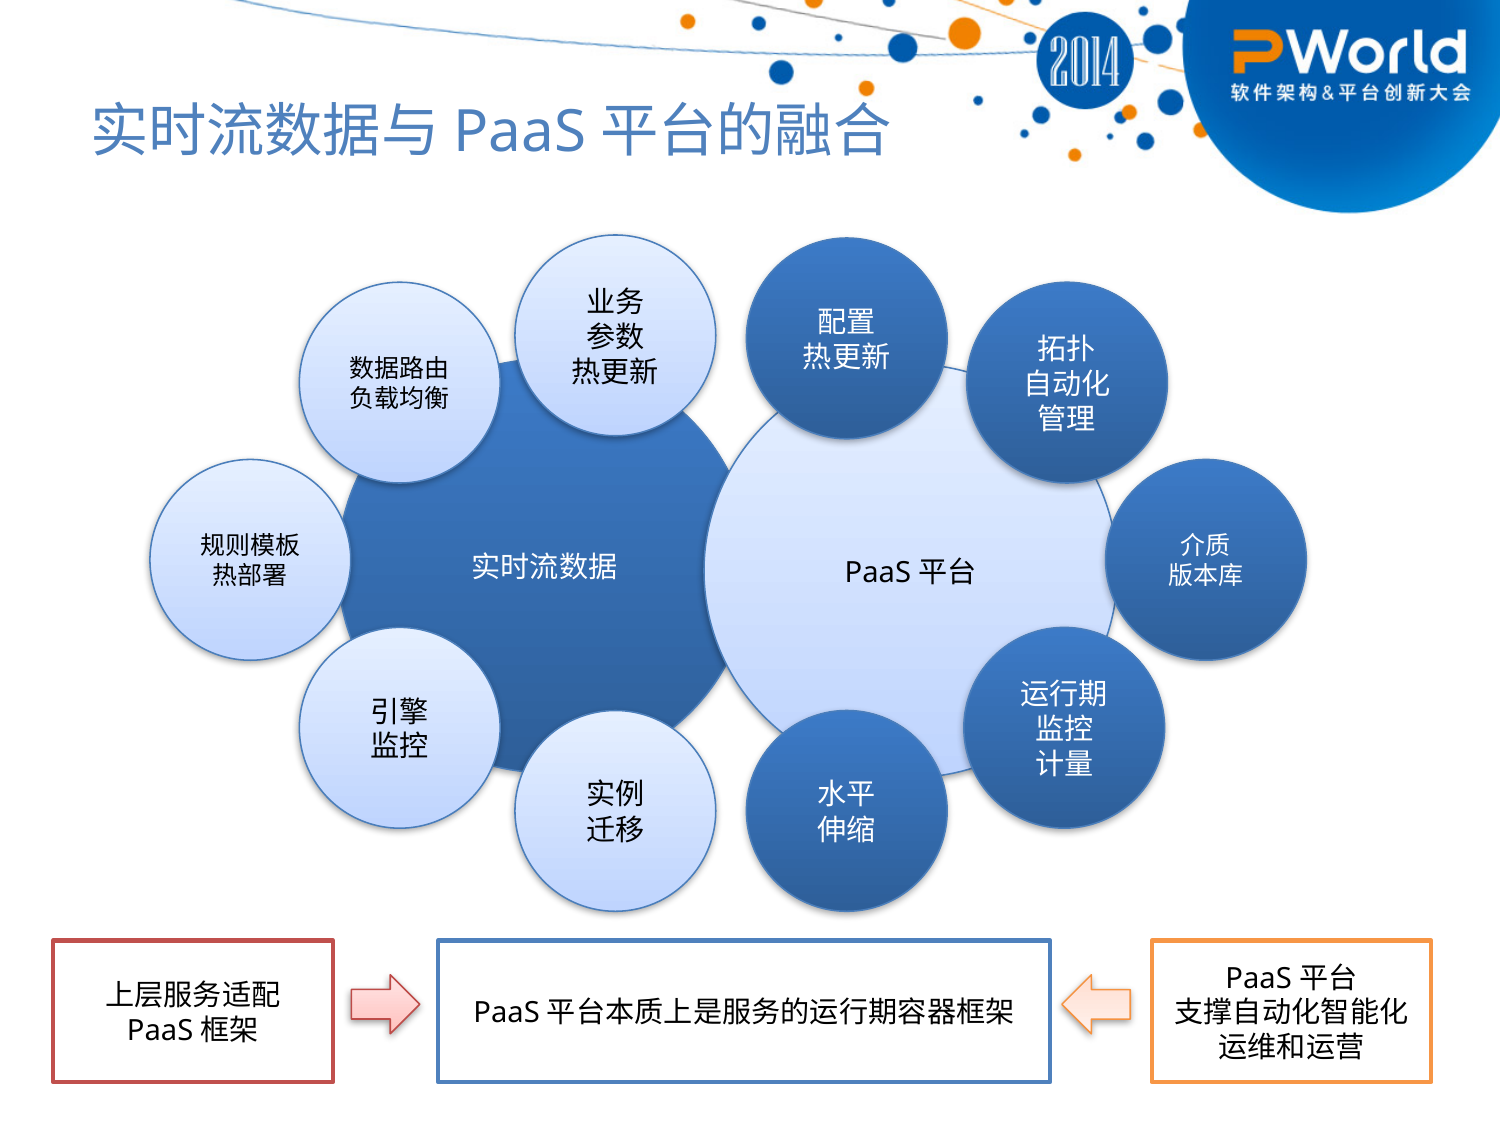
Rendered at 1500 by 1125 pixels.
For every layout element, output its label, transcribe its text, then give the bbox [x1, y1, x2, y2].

text_box 拓扑 自动化 管理 [965, 281, 1169, 484]
text_box 引擎 监控 [298, 626, 501, 829]
picture [0, 0, 1500, 1125]
text_box 数据路由 负载均衡 [298, 281, 501, 484]
text_box 业务 参数 热更新 [514, 234, 717, 437]
text_box 实时流数据 [342, 361, 727, 772]
text_box [350, 973, 421, 1035]
text_box PaaS平台 支撑自动化智能化运维和运营 [1150, 938, 1433, 1084]
text_box 运行期监控 计量 [963, 626, 1166, 829]
text_box 实例 迁移 [514, 709, 717, 913]
text_box 规则模板热部署 [149, 458, 352, 662]
title 实时流数据与PaaS平台的融合 [75, 69, 988, 186]
text_box 上层服务适配 PaaS框架 [51, 938, 335, 1084]
text_box 配置 热更新 [745, 237, 948, 440]
text_box PaaS平台 [703, 366, 1114, 776]
text_box 介质 版本库 [1104, 458, 1308, 662]
text_box 水平 伸缩 [745, 709, 948, 913]
text_box [1061, 974, 1132, 1035]
text_box PaaS平台本质上是服务的运行期容器框架 [436, 938, 1052, 1084]
